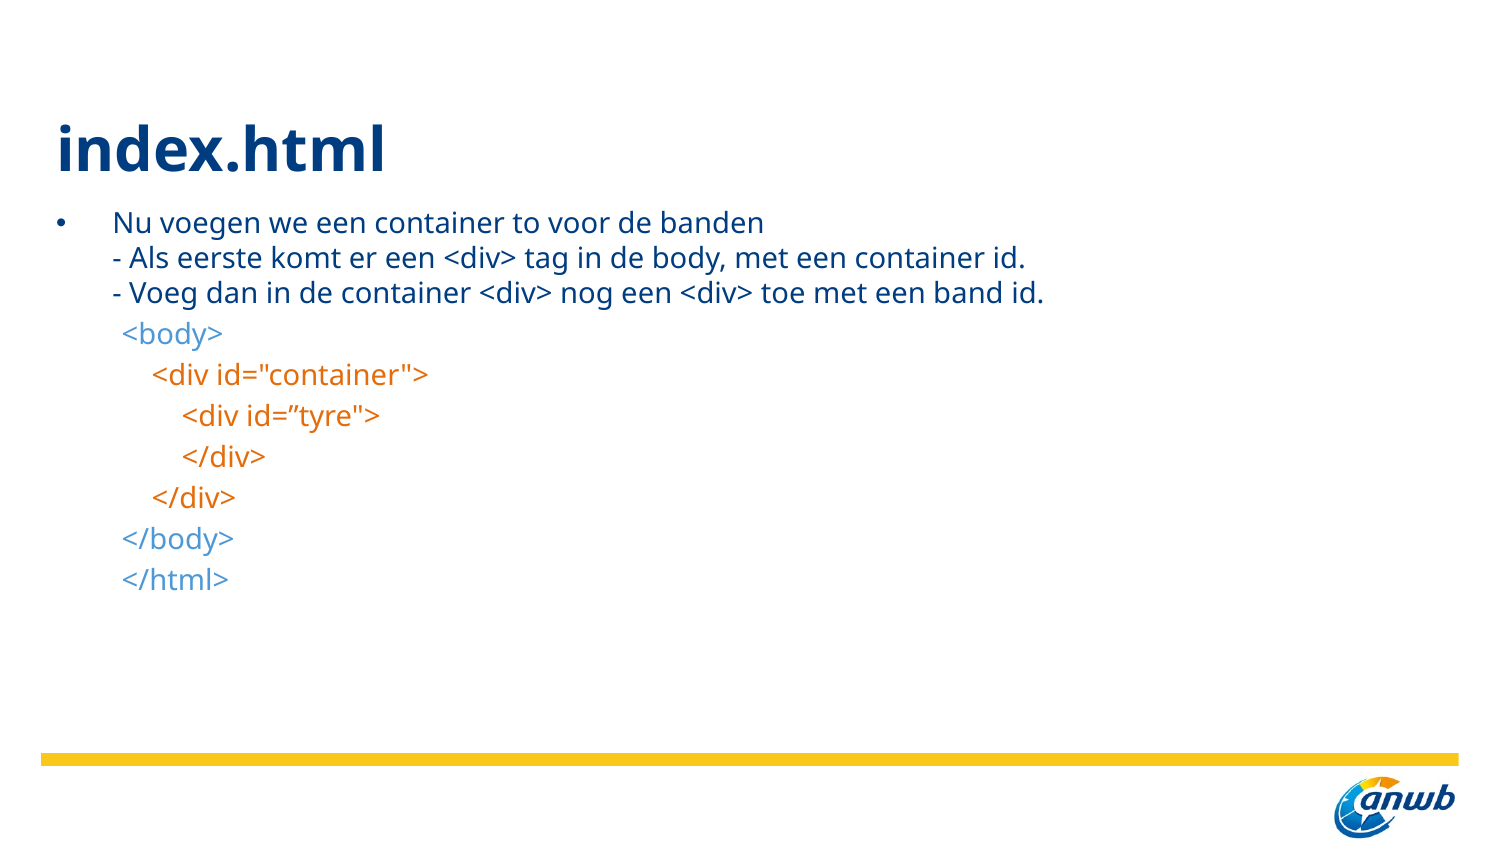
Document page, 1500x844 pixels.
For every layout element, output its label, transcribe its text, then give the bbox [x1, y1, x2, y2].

title index.html [41, 102, 1459, 192]
picture [1328, 774, 1455, 844]
list Nu voegen we een container to voor de banden - Als eerste komt er een <div> tag in de body, met een container id. - Voeg dan in de container <div> nog een <div> toe met een band id. <body> <div id="container"> <div id=”tyre"> </div> </div> </body> </html> [41, 196, 1459, 754]
